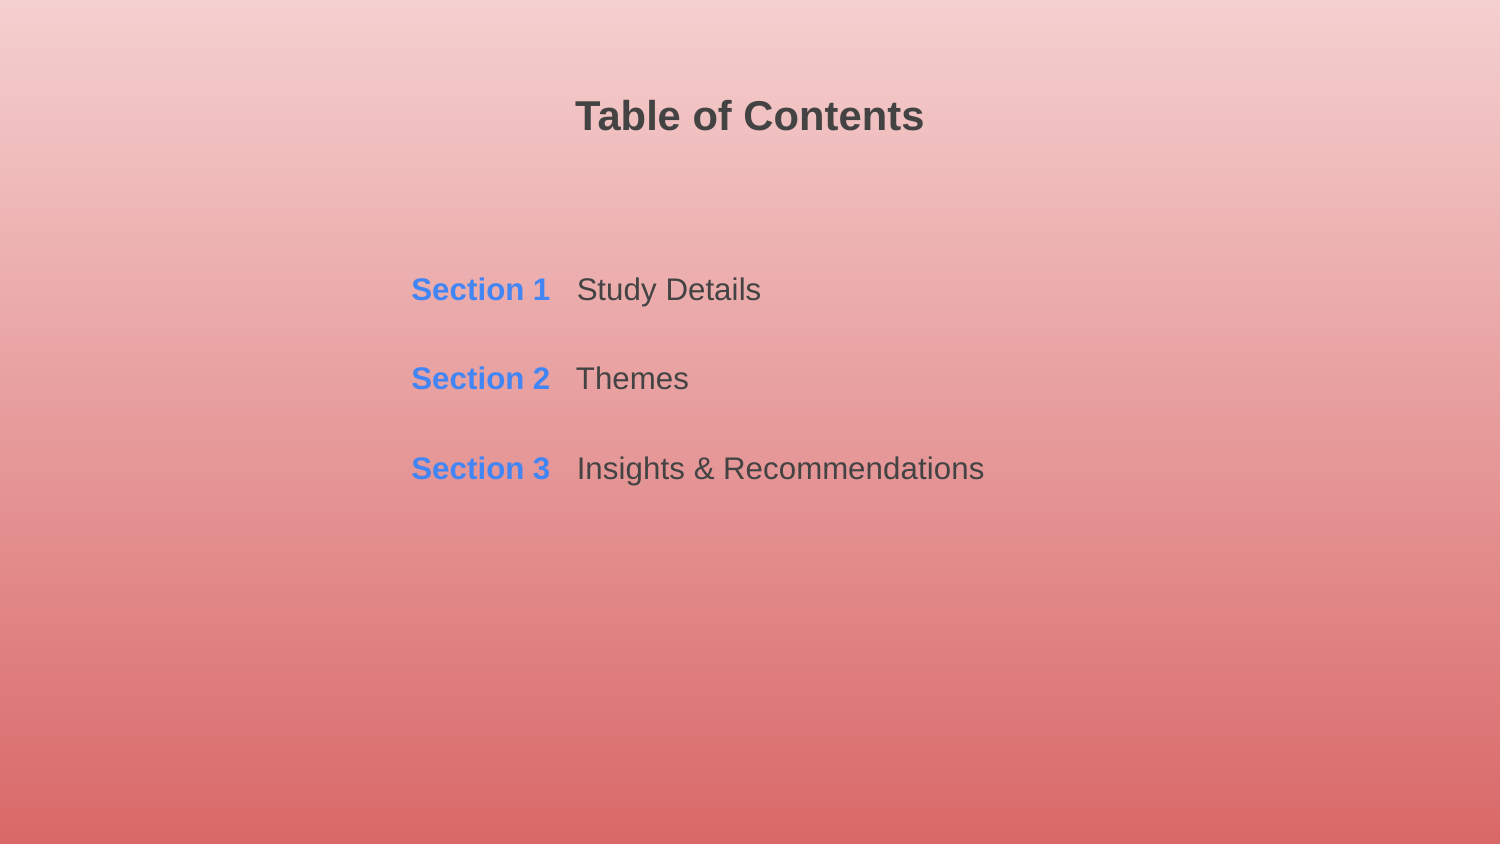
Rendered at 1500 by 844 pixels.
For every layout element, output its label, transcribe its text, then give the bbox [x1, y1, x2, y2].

text_box Section 1 Study Details Section 2 Themes Section 3 Insights & Recommendations [396, 235, 1146, 798]
text_box Table of Contents [0, 66, 1500, 162]
